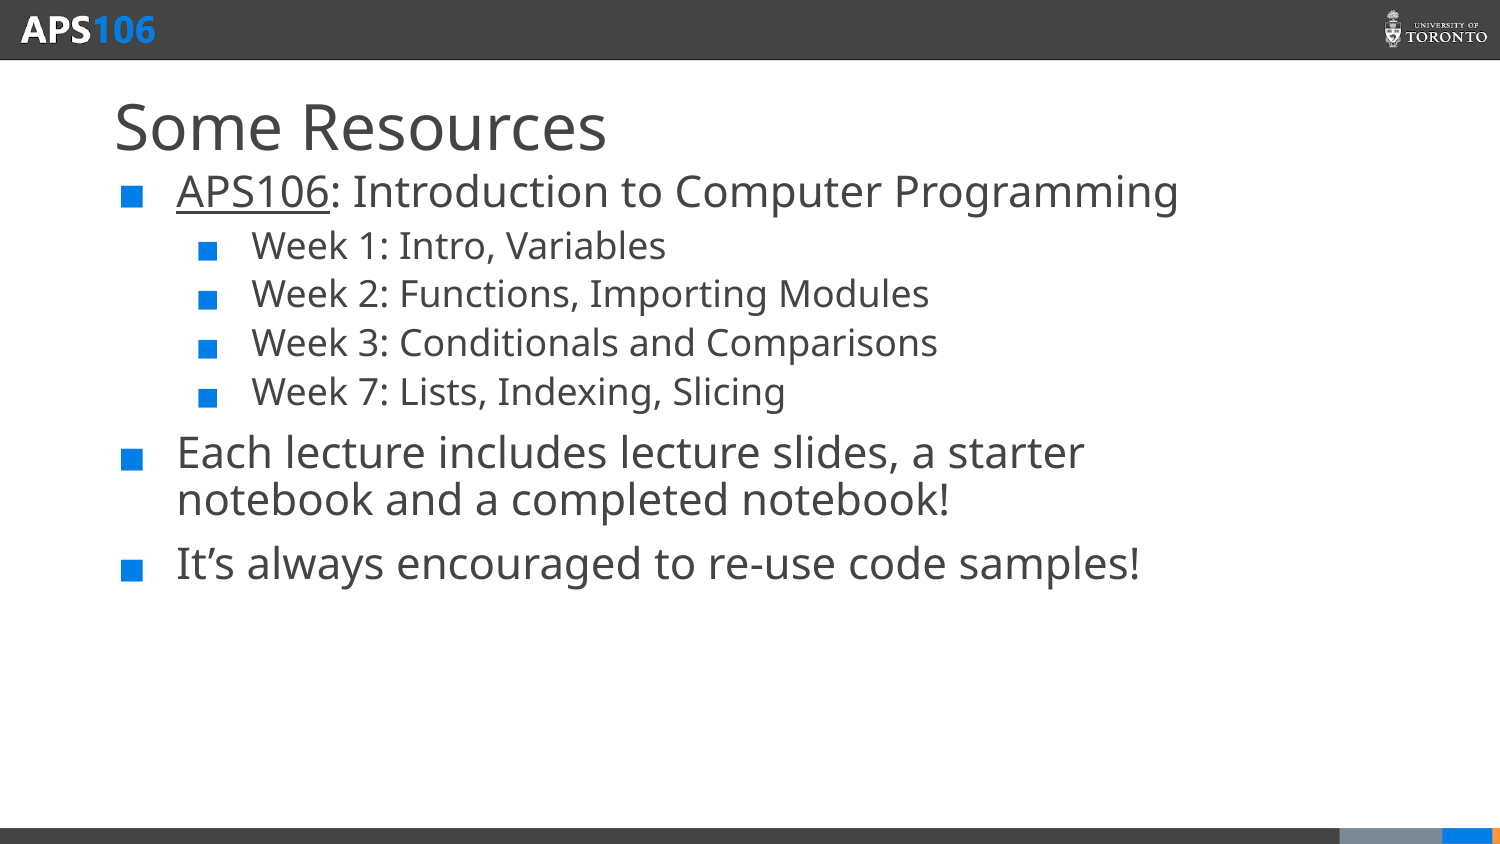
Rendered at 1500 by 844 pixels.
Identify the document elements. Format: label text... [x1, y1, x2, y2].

list APS106: Introduction to Computer Programming Week 1: Intro, Variables Week 2: Functions, Importing Modules Week 3: Conditionals and Comparisons Week 7: Lists, Indexing, Slicing Each lecture includes lecture slides, a starter notebook and a completed notebook! It’s always encouraged to re-use code samples! [90, 159, 1244, 755]
picture [0, 0, 1500, 844]
title Some Resources [103, 89, 1397, 171]
